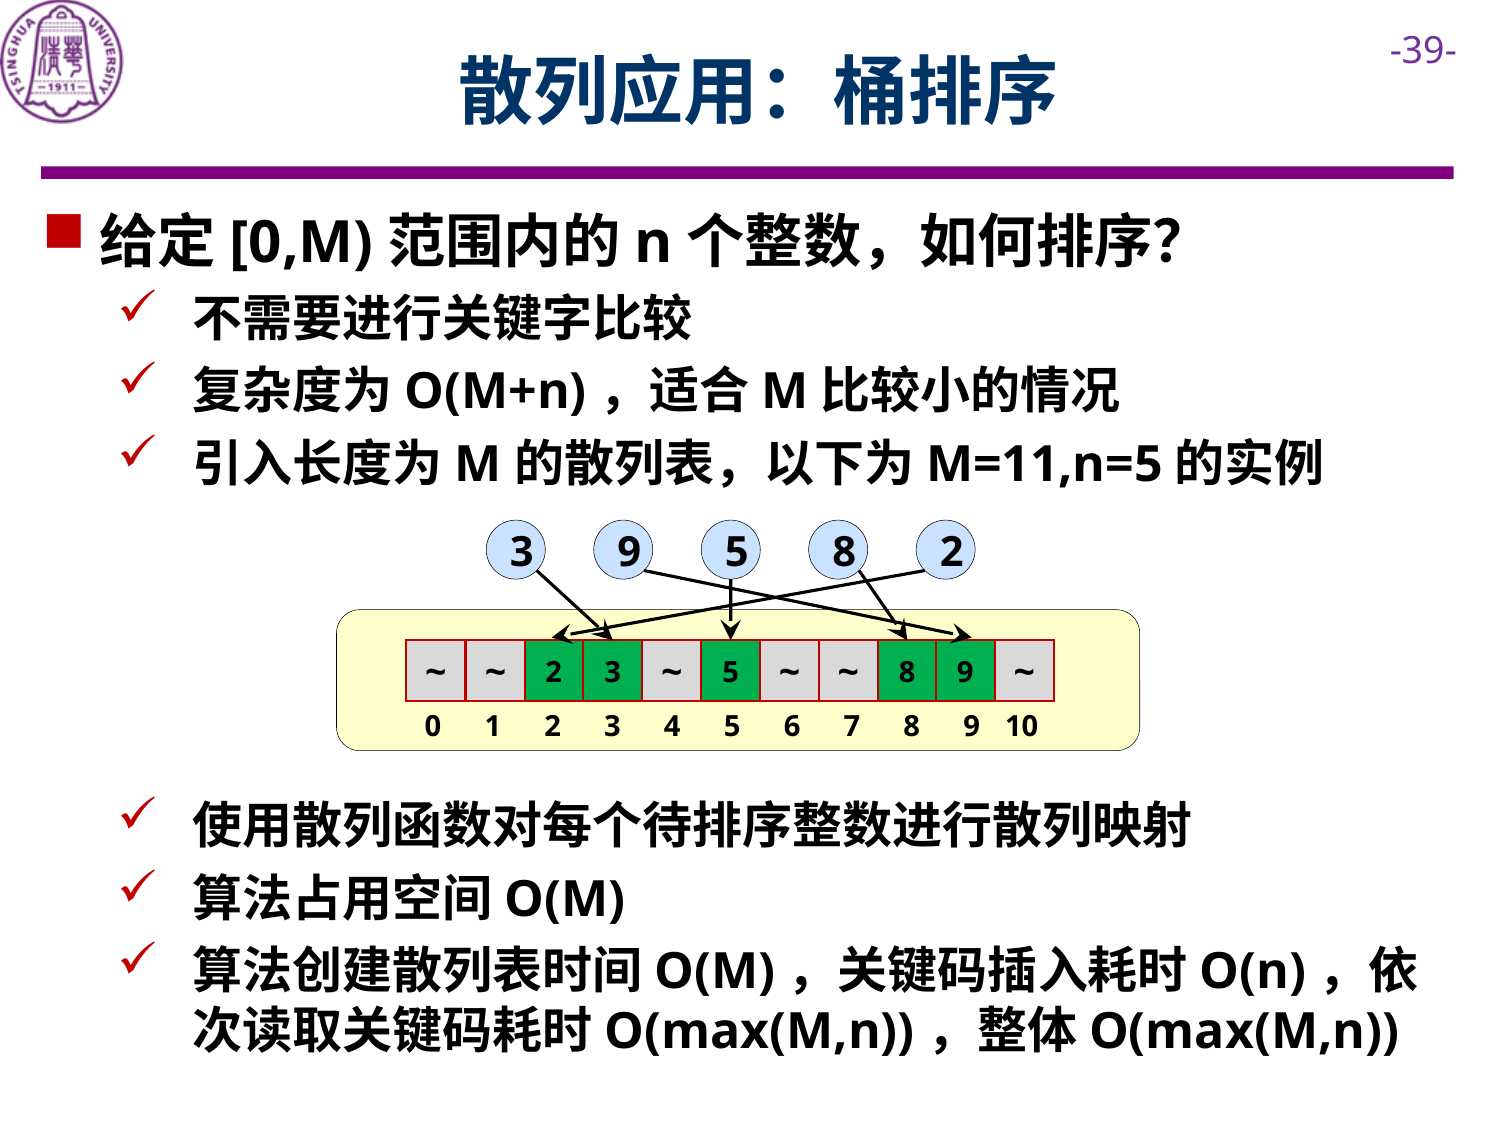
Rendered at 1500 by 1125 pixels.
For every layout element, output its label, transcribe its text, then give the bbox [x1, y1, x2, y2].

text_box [336, 519, 1140, 751]
text_box 给定[0,M)范围内的n个整数，如何排序？ 不需要进行关键字比较 复杂度为O(M+n)，适合M比较小的情况 引入长度为M的散列表，以下为M=11,n=5的实例 使用散列函数对每个待排序整数进行散列映射 算法占用空间O(M) 算法创建散列表时间O(M)，关键码插入耗时O(n)，依次读取关键码耗时O(max(M,n))，整体O(max(M,n)) [28, 196, 1483, 1067]
picture [0, 0, 124, 124]
title 散列应用：桶排序 [135, 13, 1383, 165]
